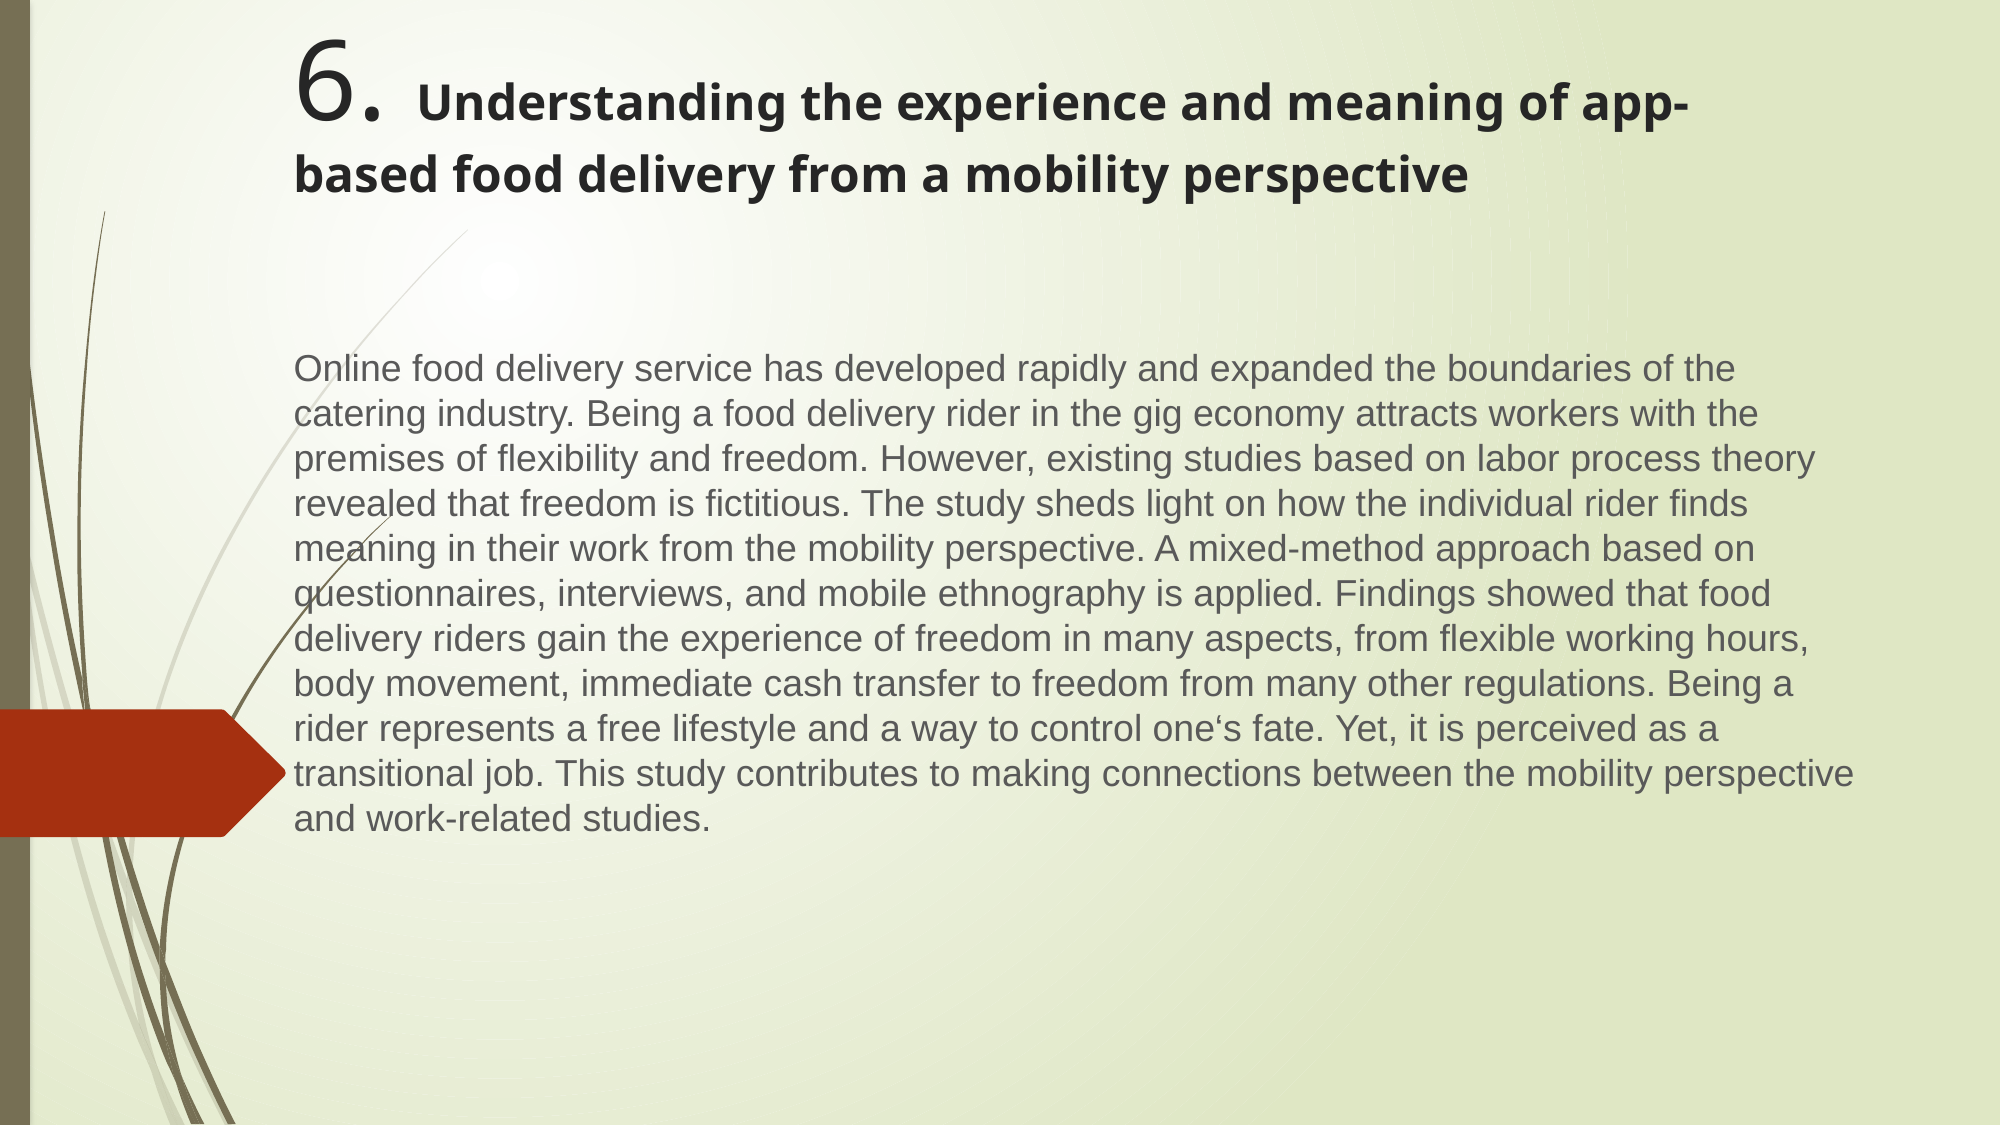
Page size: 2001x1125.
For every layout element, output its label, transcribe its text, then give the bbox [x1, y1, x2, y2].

title 6. Understanding the experience and meaning of app-based food delivery from a mobility perspective [278, 0, 1814, 210]
subtitle Online food delivery service has developed rapidly and expanded the boundaries of the catering industry. Being a food delivery rider in the gig economy attracts workers with the premises of flexibility and freedom. However, existing studies based on labor process theory revealed that freedom is fictitious. The study sheds light on how the individual rider finds meaning in their work from the mobility perspective. A mixed-method approach based on questionnaires, interviews, and mobile ethnography is applied. Findings showed that food delivery riders gain the experience of freedom in many aspects, from flexible working hours, body movement, immediate cash transfer to freedom from many other regulations. Being a rider represents a free lifestyle and a way to control one‘s fate. Yet, it is perceived as a transitional job. This study contributes to making connections between the mobility perspective and work-related studies. [278, 336, 1875, 971]
